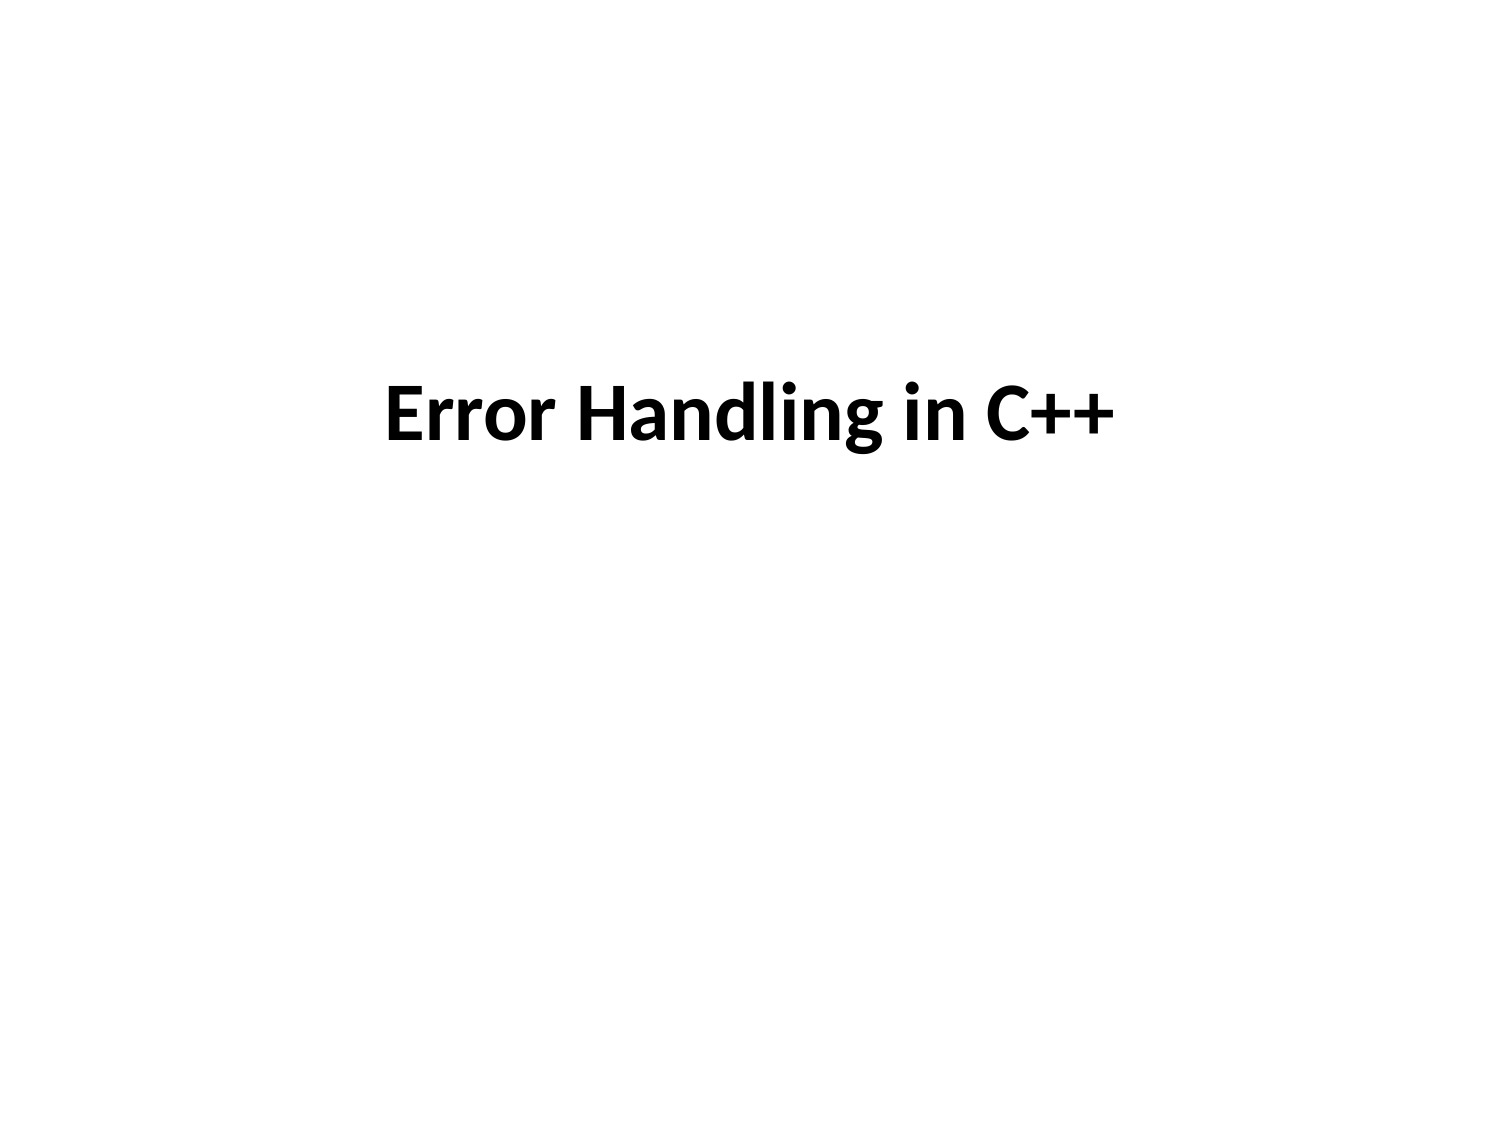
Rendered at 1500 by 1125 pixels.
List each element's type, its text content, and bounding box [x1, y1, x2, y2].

title Error Handling in C++ [112, 349, 1388, 800]
